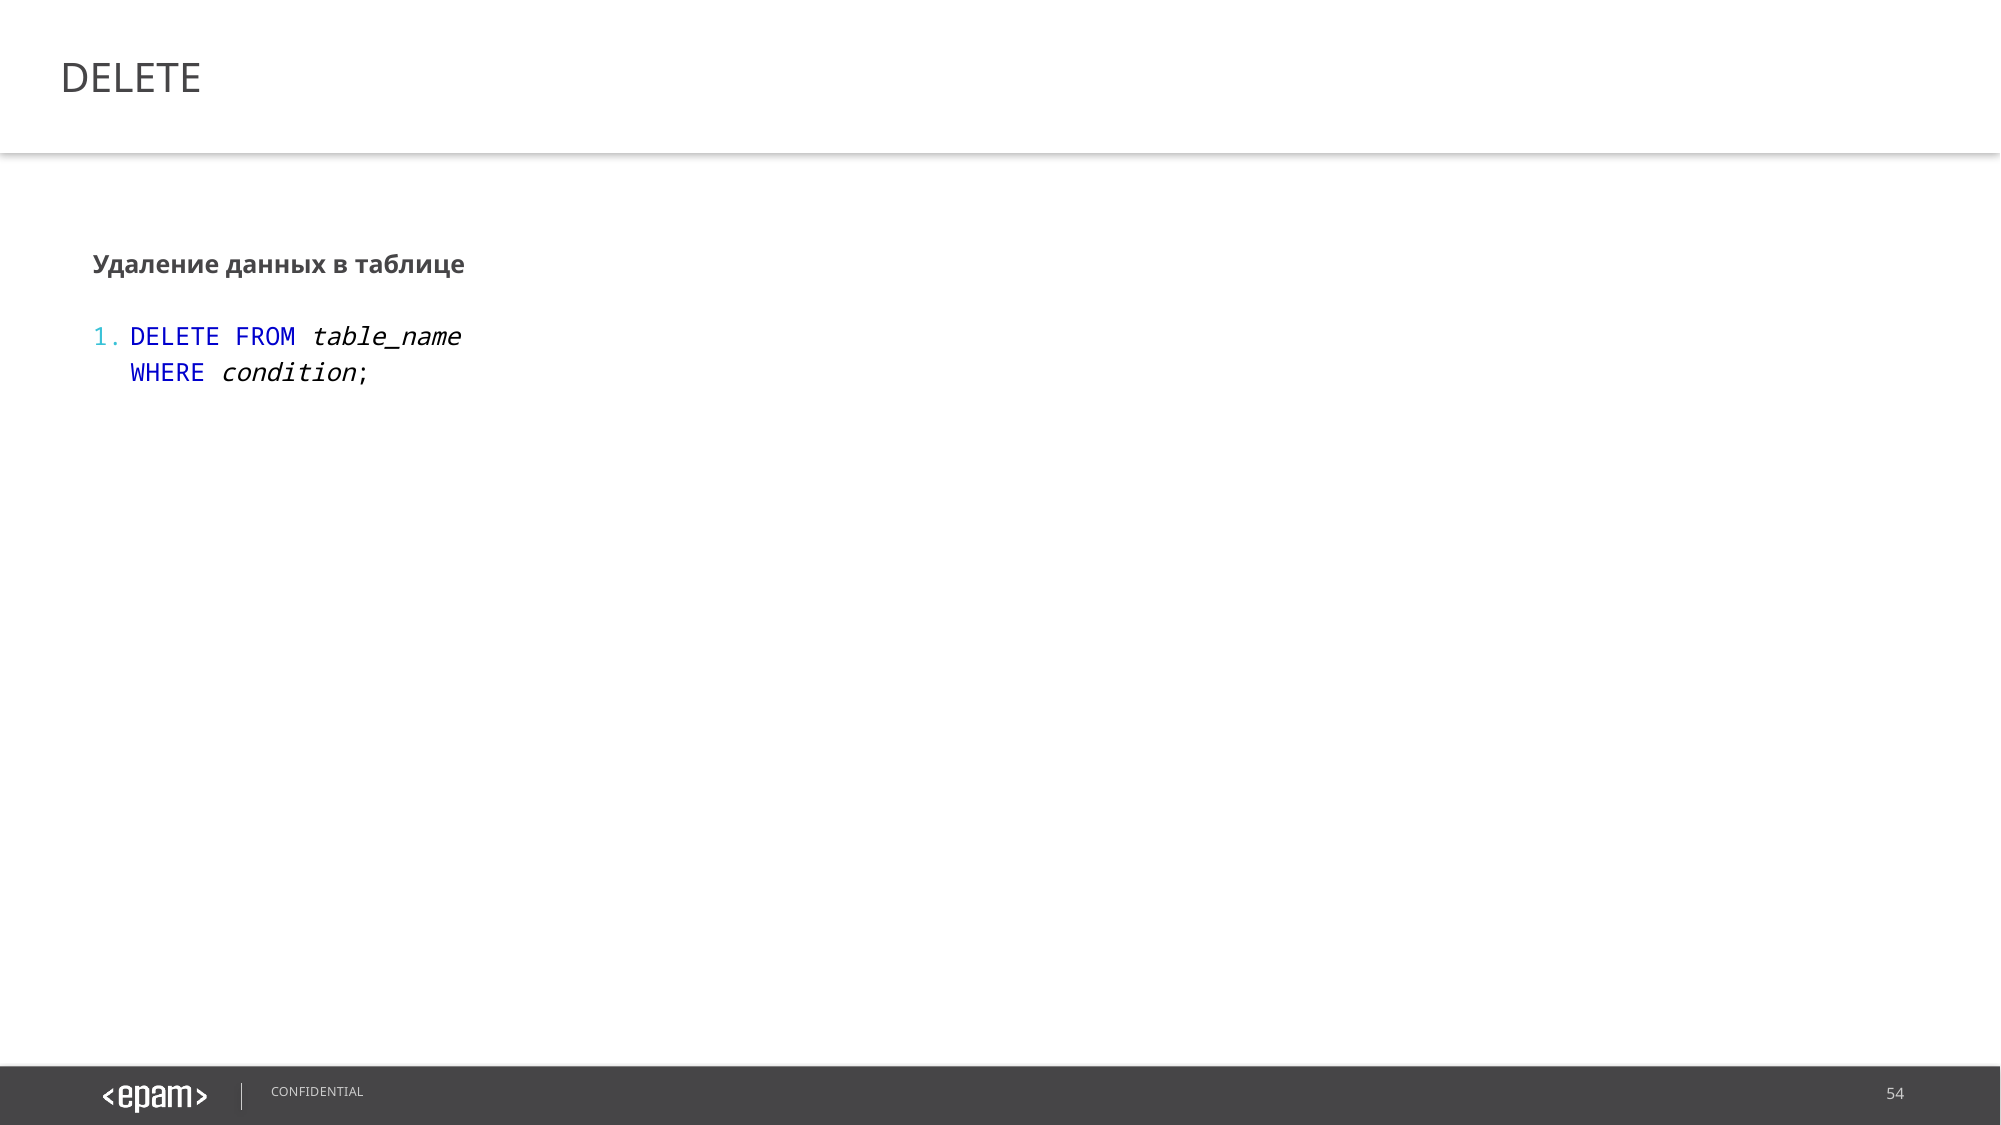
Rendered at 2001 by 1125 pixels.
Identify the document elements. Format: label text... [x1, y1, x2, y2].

list DELETE [0, 0, 2000, 153]
list Удаление данных в таблице DELETE FROM table_name WHERE condition; [78, 235, 1922, 986]
picture [102, 1085, 207, 1113]
